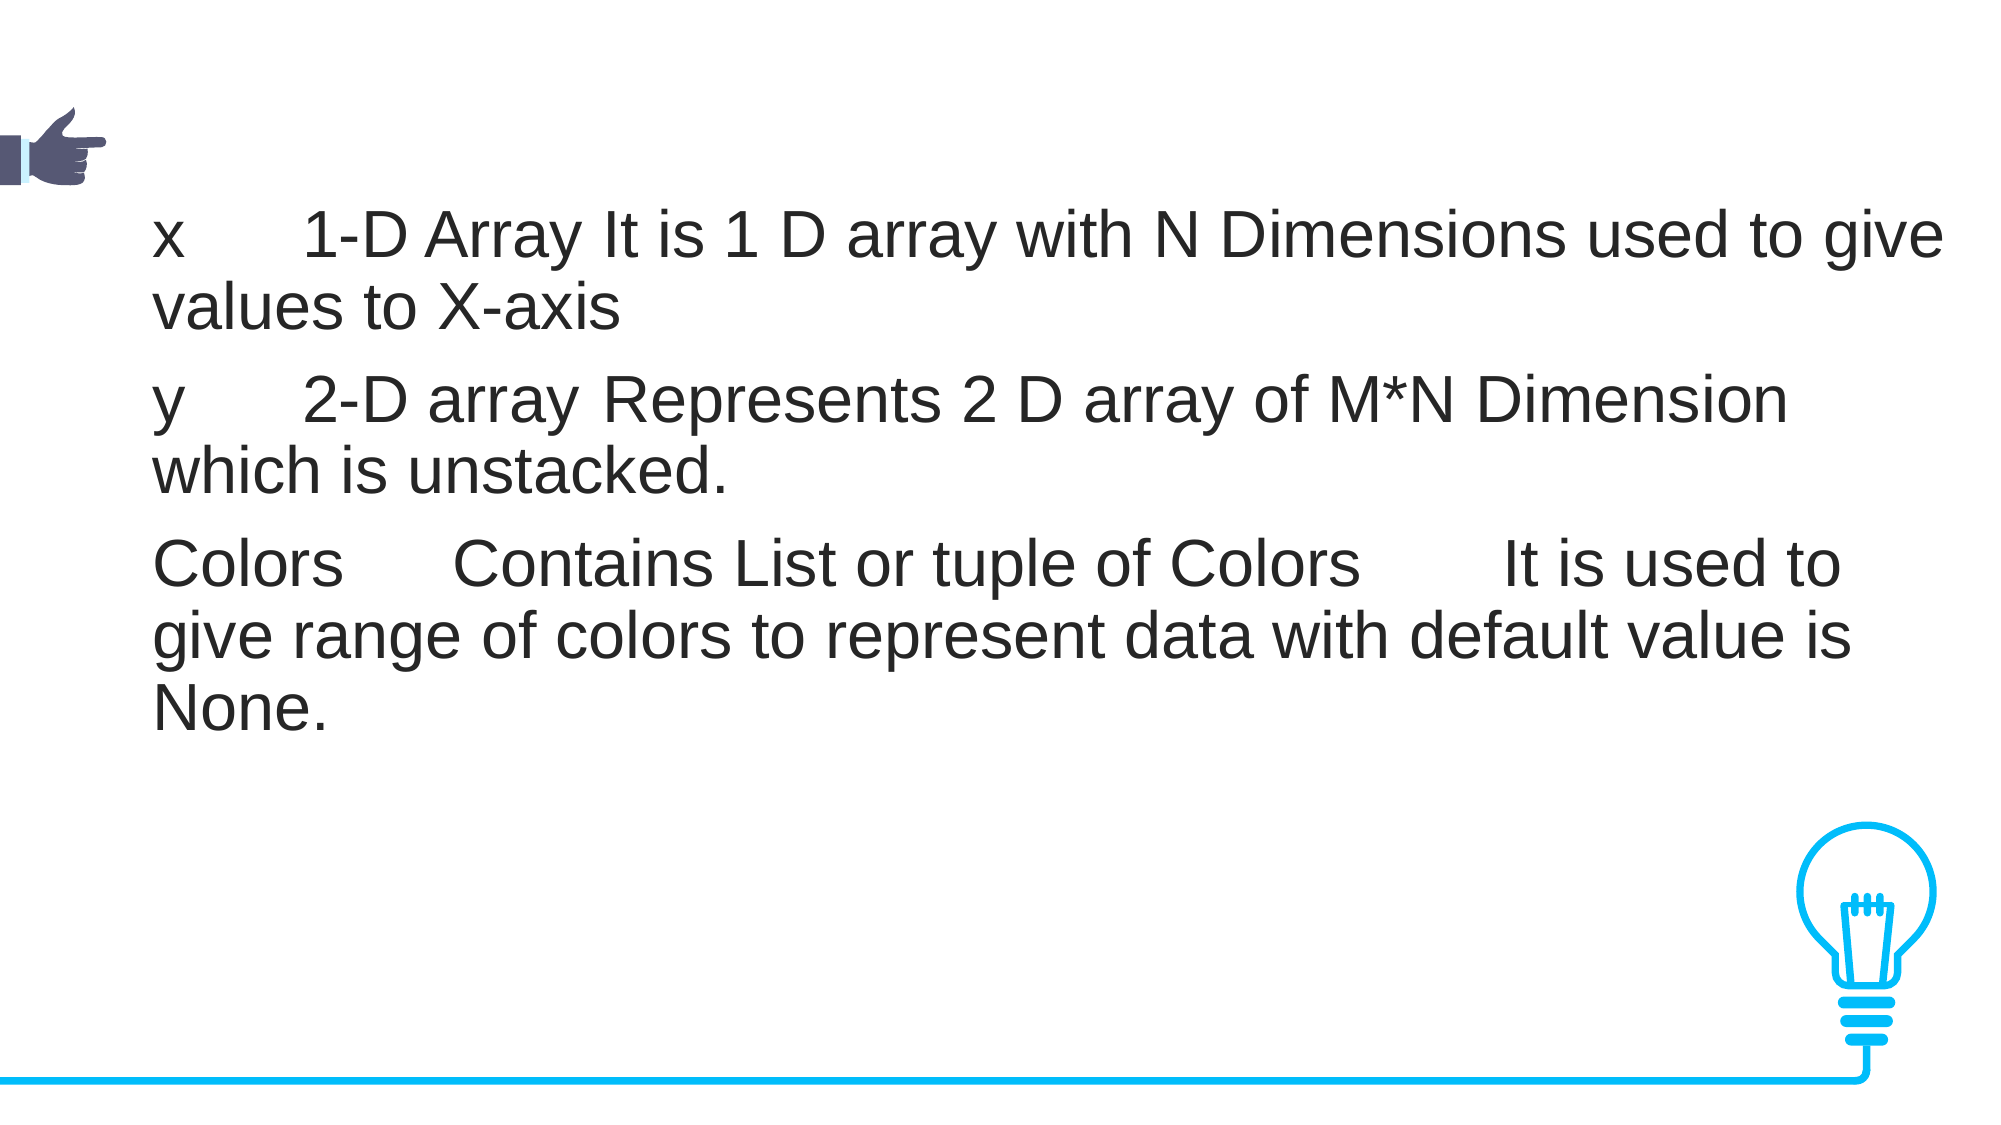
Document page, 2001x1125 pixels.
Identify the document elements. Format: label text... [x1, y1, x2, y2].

list x 1-D Array It is 1 D array with N Dimensions used to give values to X-axis y 2-D array Represents 2 D array of M*N Dimension which is unstacked. Colors Contains List or tuple of Colors It is used to give range of colors to represent data with default value is None. [137, 55, 1976, 890]
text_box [0, 107, 107, 186]
